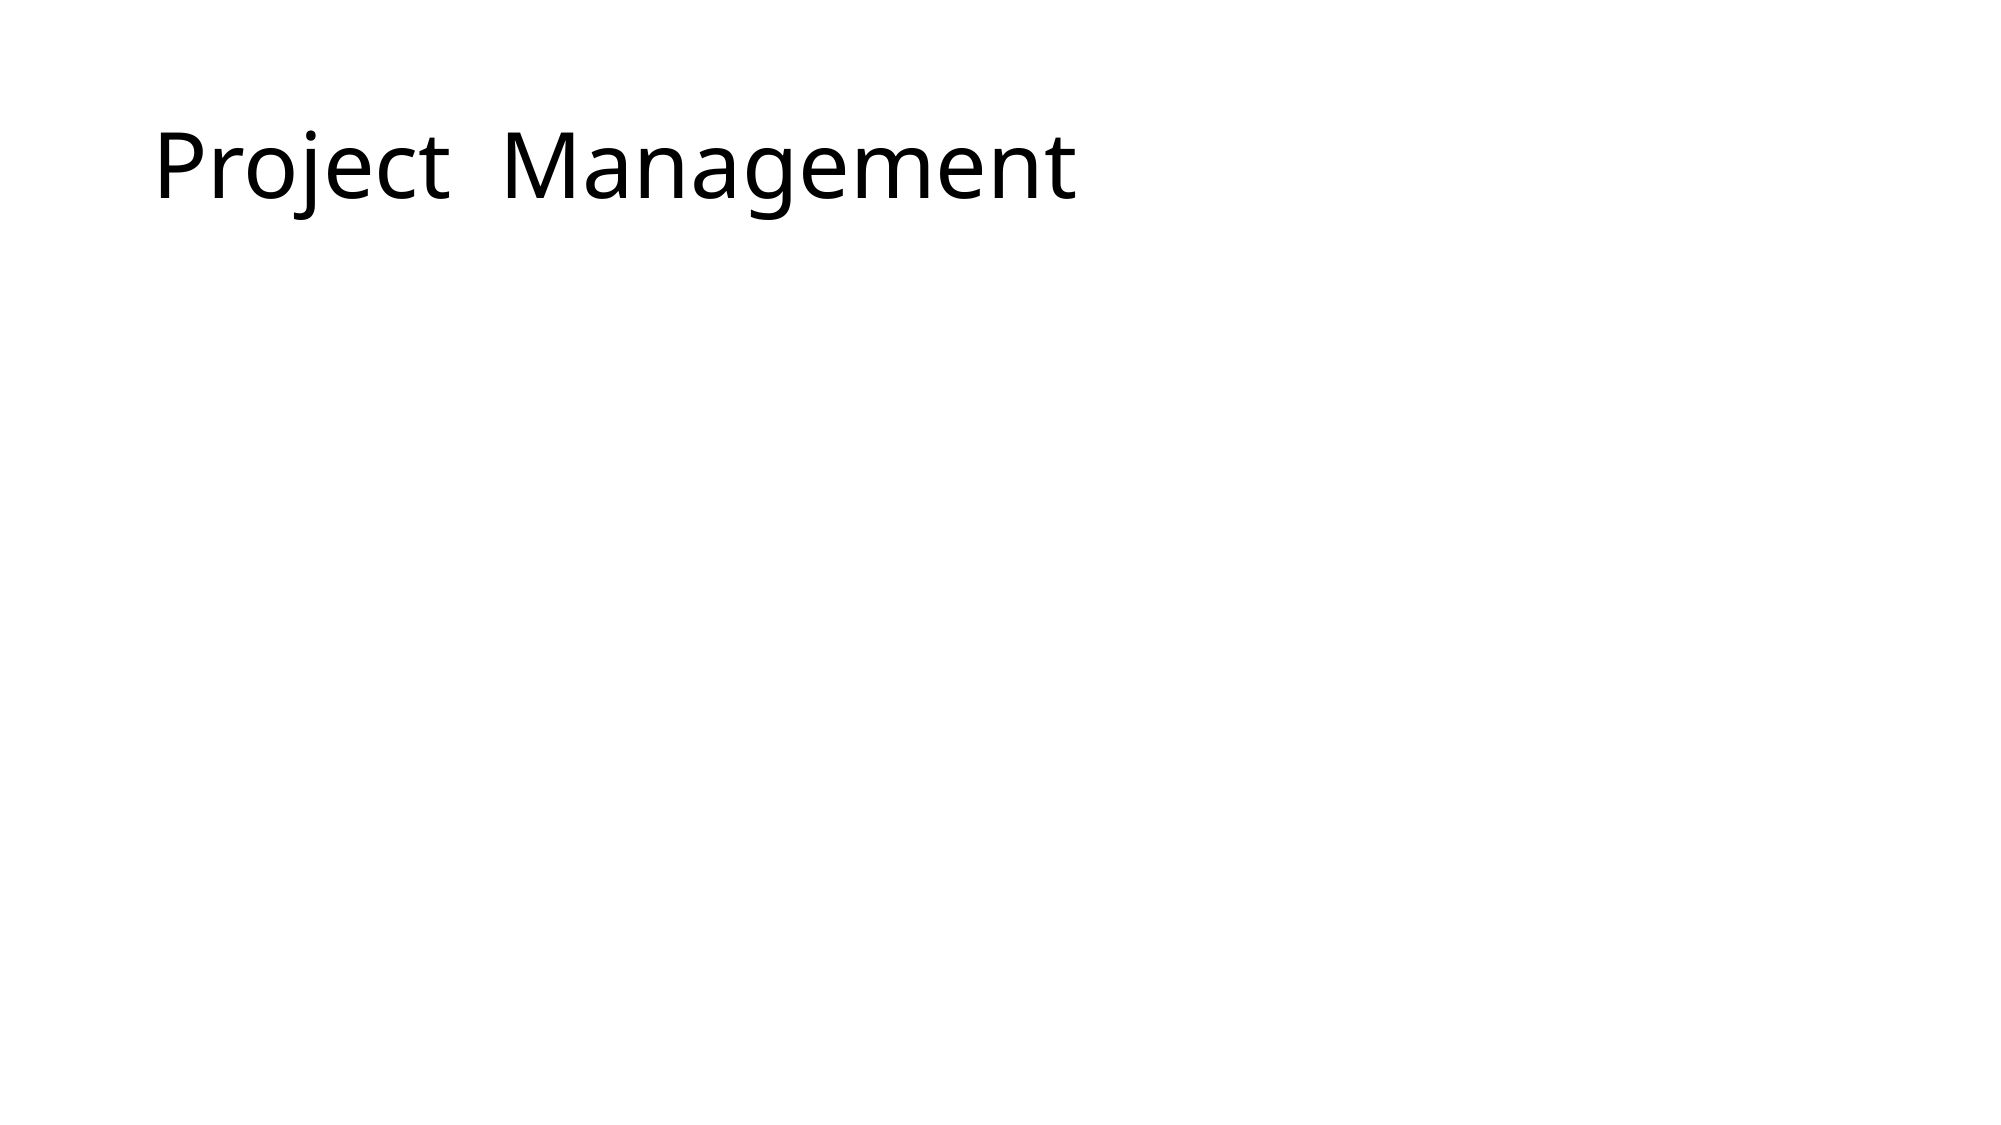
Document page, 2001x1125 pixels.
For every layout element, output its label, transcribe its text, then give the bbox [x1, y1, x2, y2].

title Project Management [137, 59, 1863, 278]
